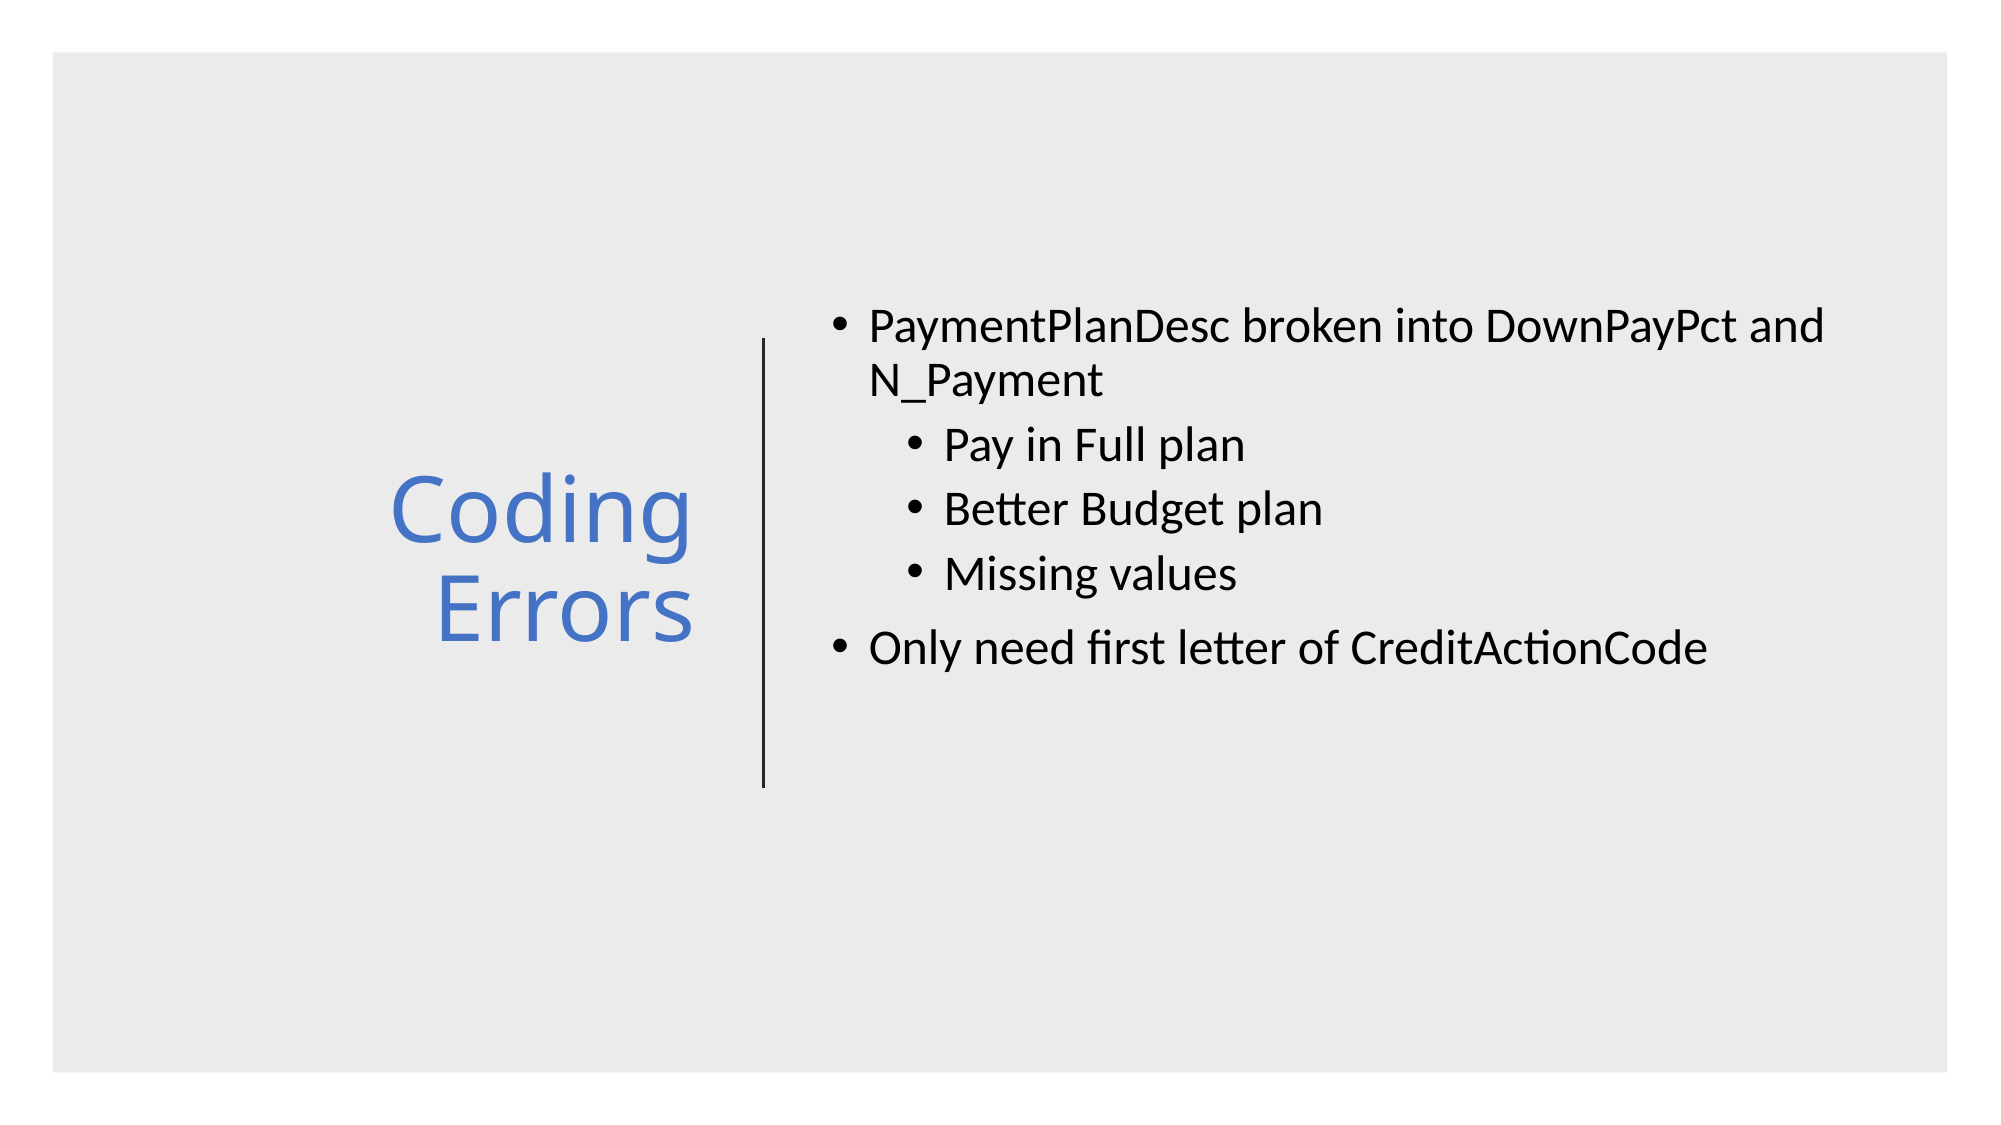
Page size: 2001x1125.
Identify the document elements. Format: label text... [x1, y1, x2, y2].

title Coding Errors [137, 158, 711, 967]
text_box [52, 51, 1948, 1073]
list PaymentPlanDesc broken into DownPayPct and N_Payment Pay in Full plan Better Budget plan Missing values Only need first letter of CreditActionCode [816, 158, 1863, 967]
